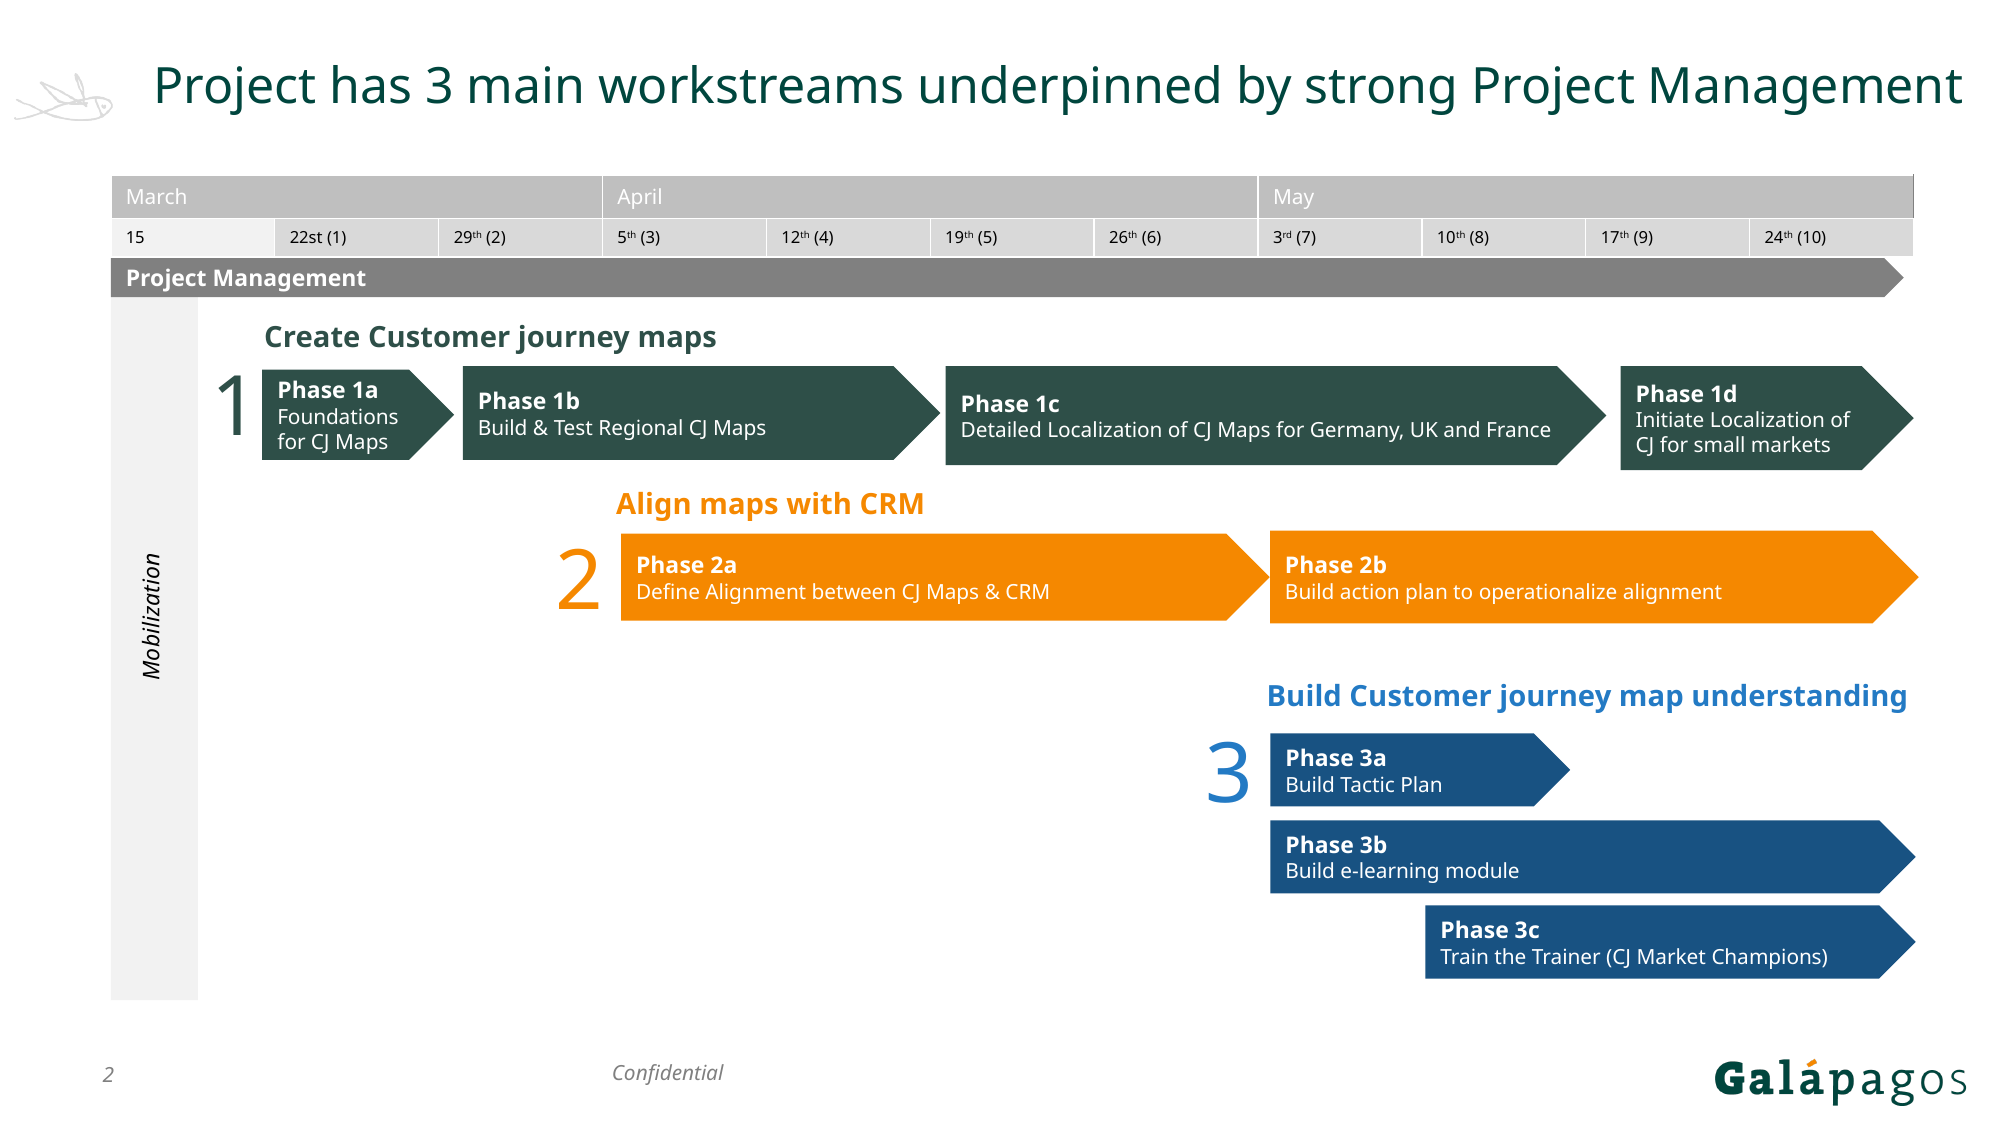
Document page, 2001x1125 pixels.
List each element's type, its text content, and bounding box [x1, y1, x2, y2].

text_box 1 [196, 344, 277, 460]
text_box Phase 1d Initiate Localization of CJ for small markets [1620, 366, 1914, 471]
text_box Align maps with CRM [601, 477, 1424, 528]
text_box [1270, 733, 1916, 979]
text_box 3 [1190, 711, 1271, 827]
text_box Phase 2a Define Alignment between CJ Maps & CRM [621, 533, 1270, 621]
text_box Phase 1a Foundations for CJ Maps [277, 369, 455, 460]
table_cell 29th (2) [439, 219, 602, 256]
table_header April [603, 176, 1257, 218]
table_cell 5th (3) [603, 219, 766, 256]
text_box Create Customer journey maps [249, 310, 1072, 361]
text_box Project Management [110, 258, 1904, 298]
table_cell 26th (6) [1095, 219, 1257, 256]
text_box Phase 1b Build & Test Regional CJ Maps [462, 366, 941, 460]
text_box Phase 1c Detailed Localization of CJ Maps for Germany, UK and France [945, 366, 1607, 466]
text_box 2 [541, 519, 621, 634]
table_cell 24th (10) [1750, 219, 1913, 256]
picture [14, 73, 113, 121]
table_cell 22st (1) [275, 219, 438, 256]
table_cell 17th (9) [1586, 219, 1749, 256]
table_cell 12th (4) [767, 219, 930, 256]
table_cell 15 [112, 219, 274, 256]
title Project has 3 main workstreams underpinned by strong Project Management [137, 50, 2000, 232]
table_header May [1259, 176, 1913, 218]
table_cell 3rd (7) [1259, 219, 1421, 256]
picture [1714, 1057, 1967, 1107]
text_box Mobilization [128, 538, 172, 695]
table_cell 10th (8) [1423, 219, 1585, 256]
text_box Phase 2b Build action plan to operationalize alignment [1270, 530, 1919, 624]
table_cell 19th (5) [931, 219, 1093, 256]
text_box Build Customer journey map understanding [1251, 669, 1978, 720]
table_header March [112, 176, 602, 218]
text_box [110, 298, 198, 1001]
